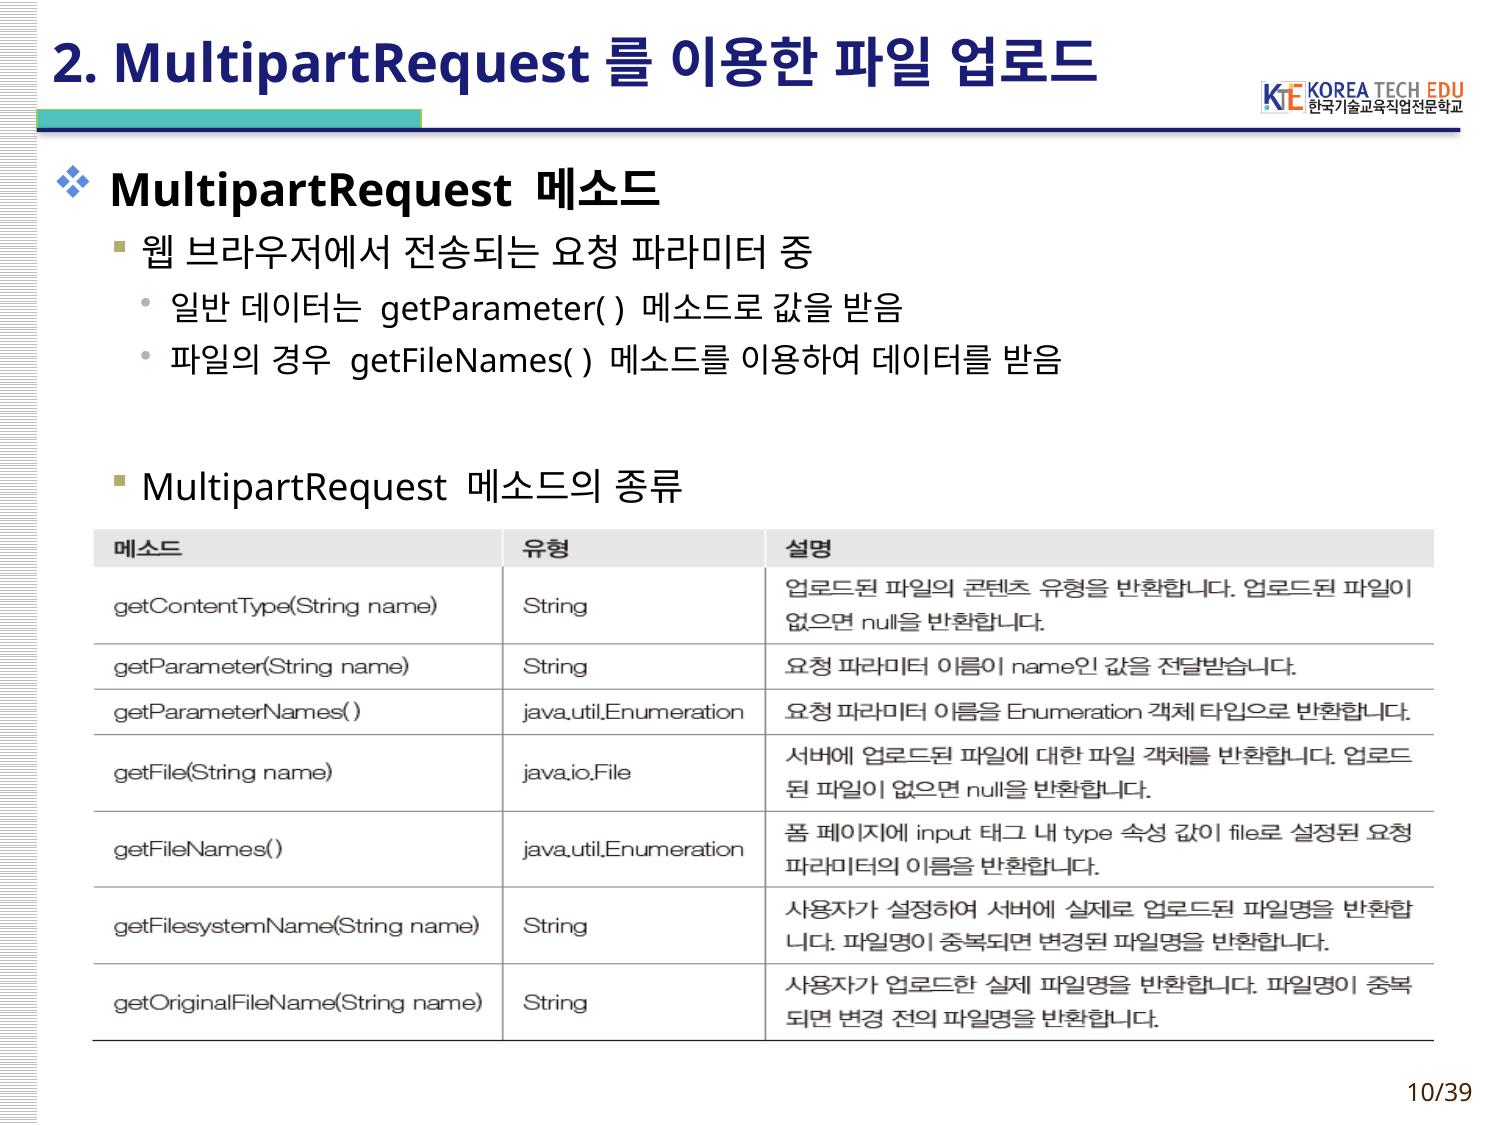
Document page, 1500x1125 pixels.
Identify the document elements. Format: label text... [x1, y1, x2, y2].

title 2. MultipartRequest를 이용한 파일 업로드 [37, 13, 1278, 109]
list MultipartRequest 메소드 웹 브라우저에서 전송되는 요청 파라미터 중 일반 데이터는 getParameter( ) 메소드로 값을 받음 파일의 경우 getFileNames( ) 메소드를 이용하여 데이터를 받음 MultipartRequest 메소드의 종류 [37, 152, 1463, 1091]
picture [1257, 73, 1469, 119]
picture [88, 526, 1435, 1048]
